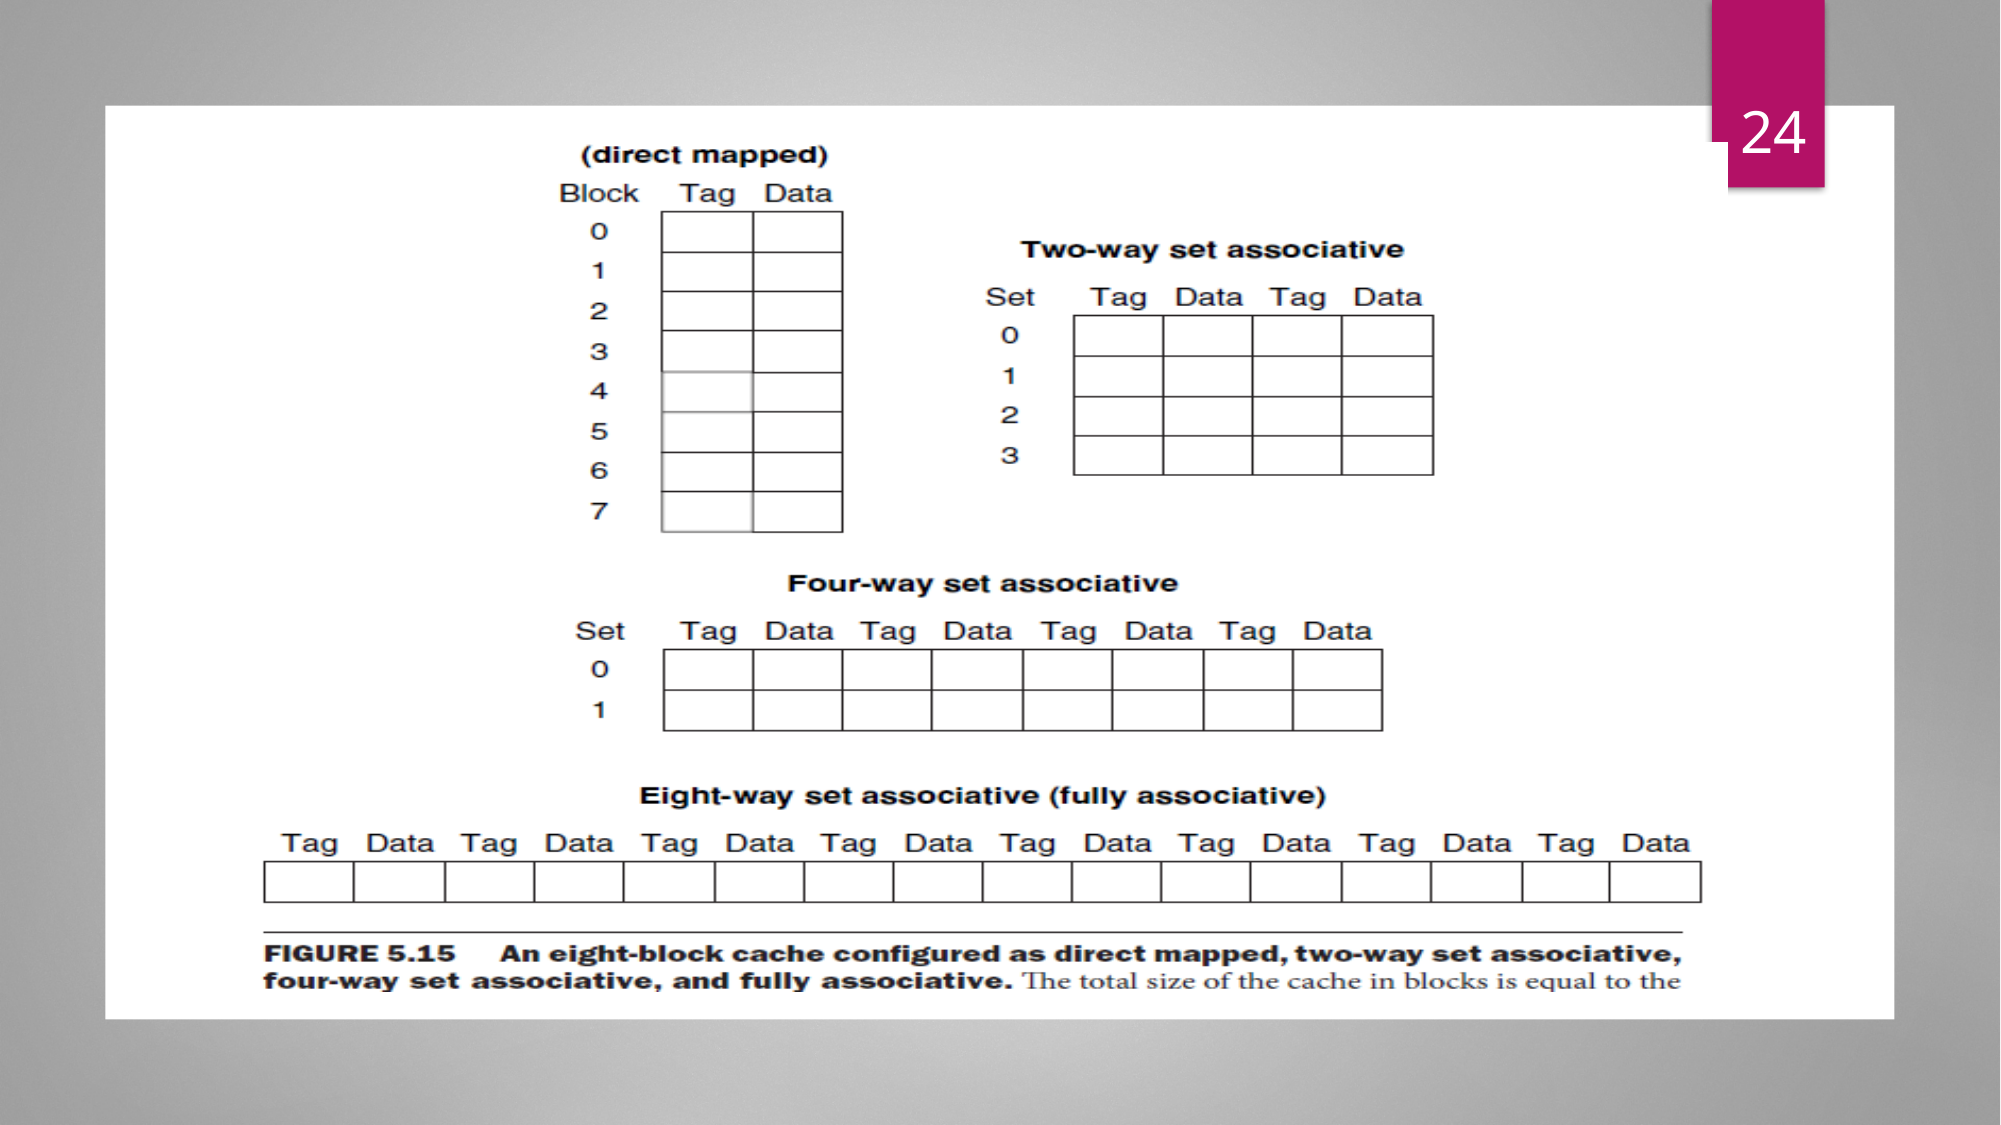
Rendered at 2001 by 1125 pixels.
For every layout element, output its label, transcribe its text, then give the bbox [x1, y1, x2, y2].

text_box [104, 104, 1896, 1021]
slide_number 24 [1712, 48, 1836, 182]
text_box [1711, 0, 1825, 141]
text_box [0, 0, 2000, 1125]
text_box [1733, 182, 1825, 188]
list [179, 142, 1729, 992]
